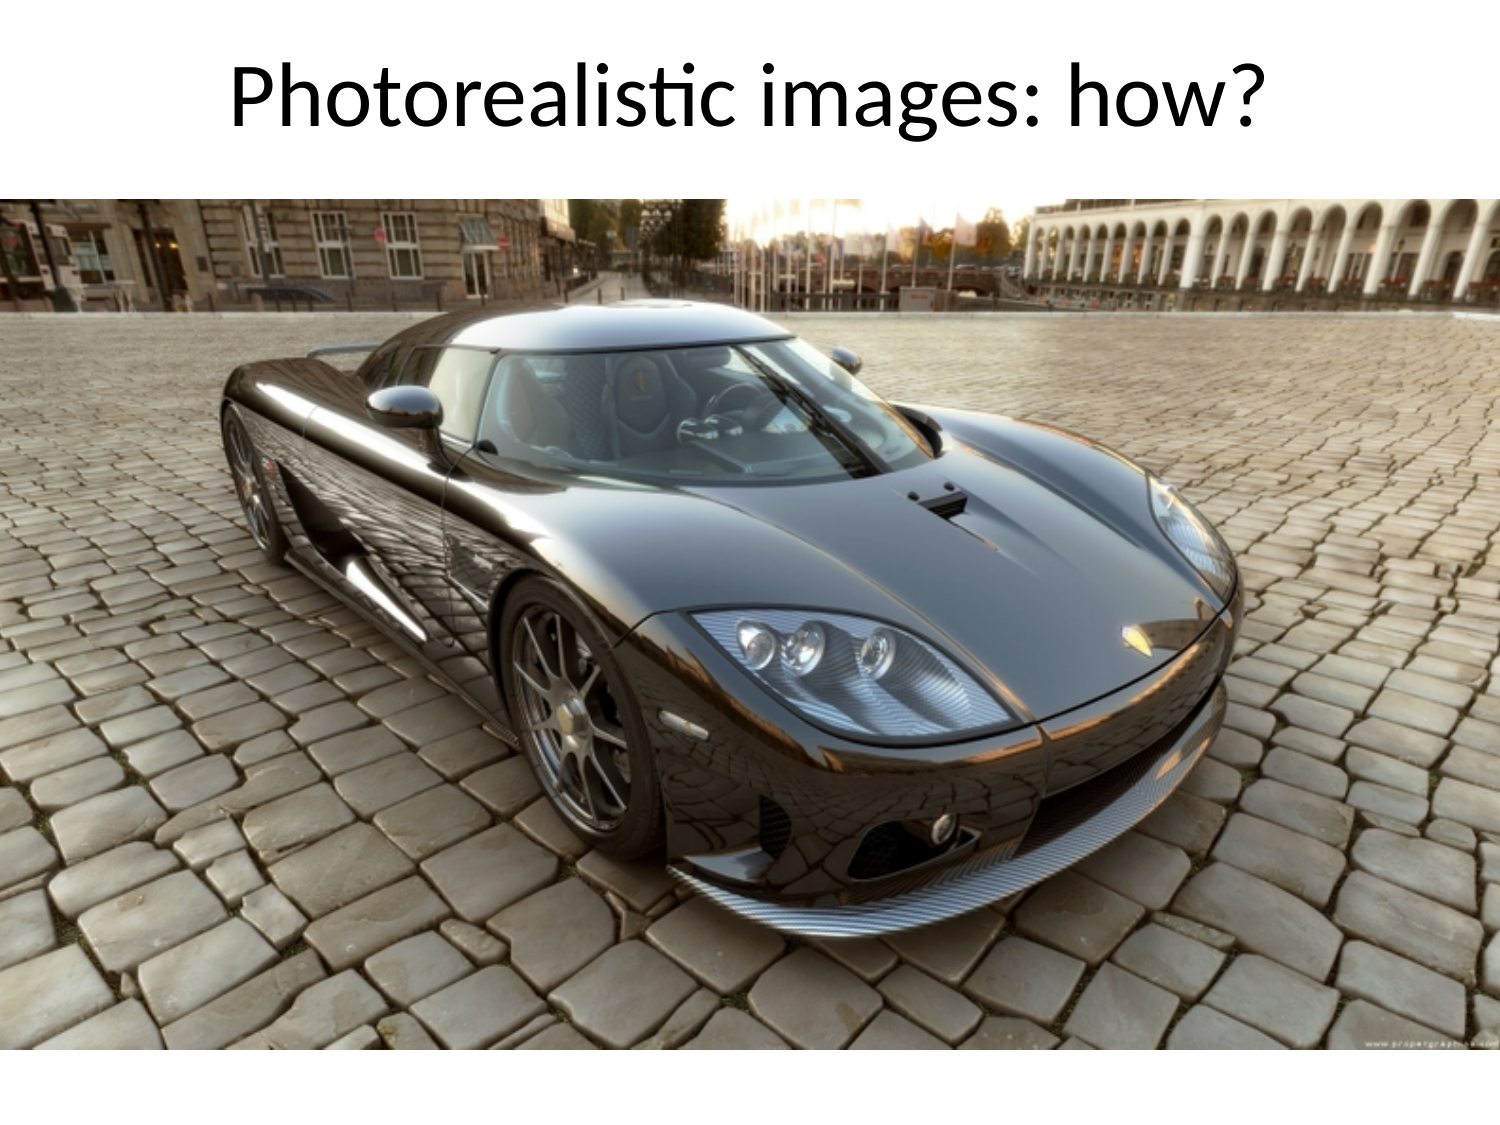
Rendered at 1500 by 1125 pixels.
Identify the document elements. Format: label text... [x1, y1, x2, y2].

title Photorealistic images: how? [75, 4, 1425, 175]
picture [0, 199, 1500, 1051]
